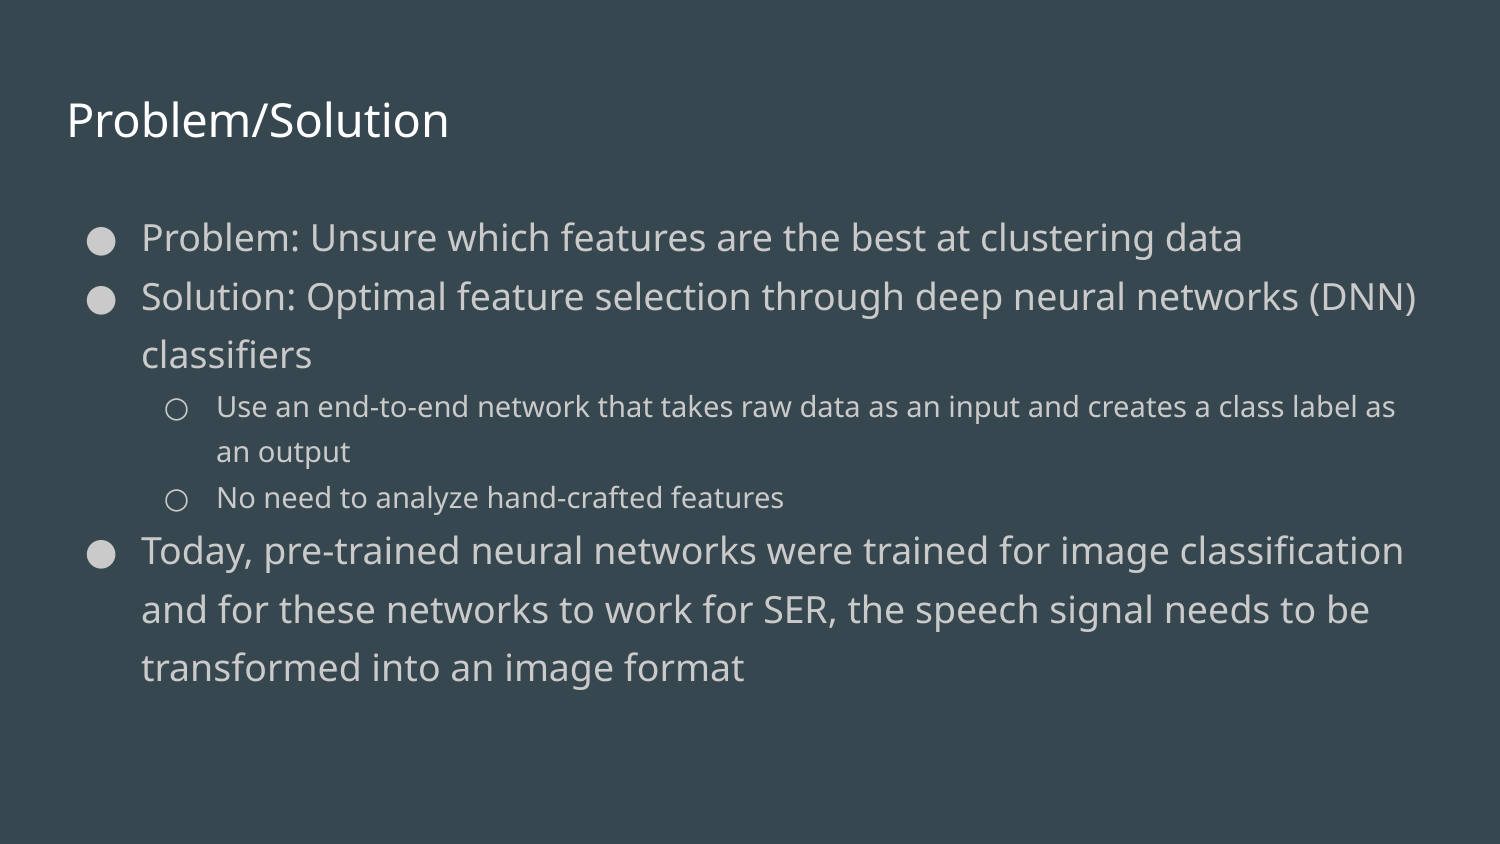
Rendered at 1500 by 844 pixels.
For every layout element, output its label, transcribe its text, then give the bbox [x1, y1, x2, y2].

list Problem: Unsure which features are the best at clustering data Solution: Optimal feature selection through deep neural networks (DNN) classifiers Use an end-to-end network that takes raw data as an input and creates a class label as an output No need to analyze hand-crafted features Today, pre-trained neural networks were trained for image classification and for these networks to work for SER, the speech signal needs to be transformed into an image format [51, 189, 1449, 750]
title Problem/Solution [51, 72, 1449, 167]
